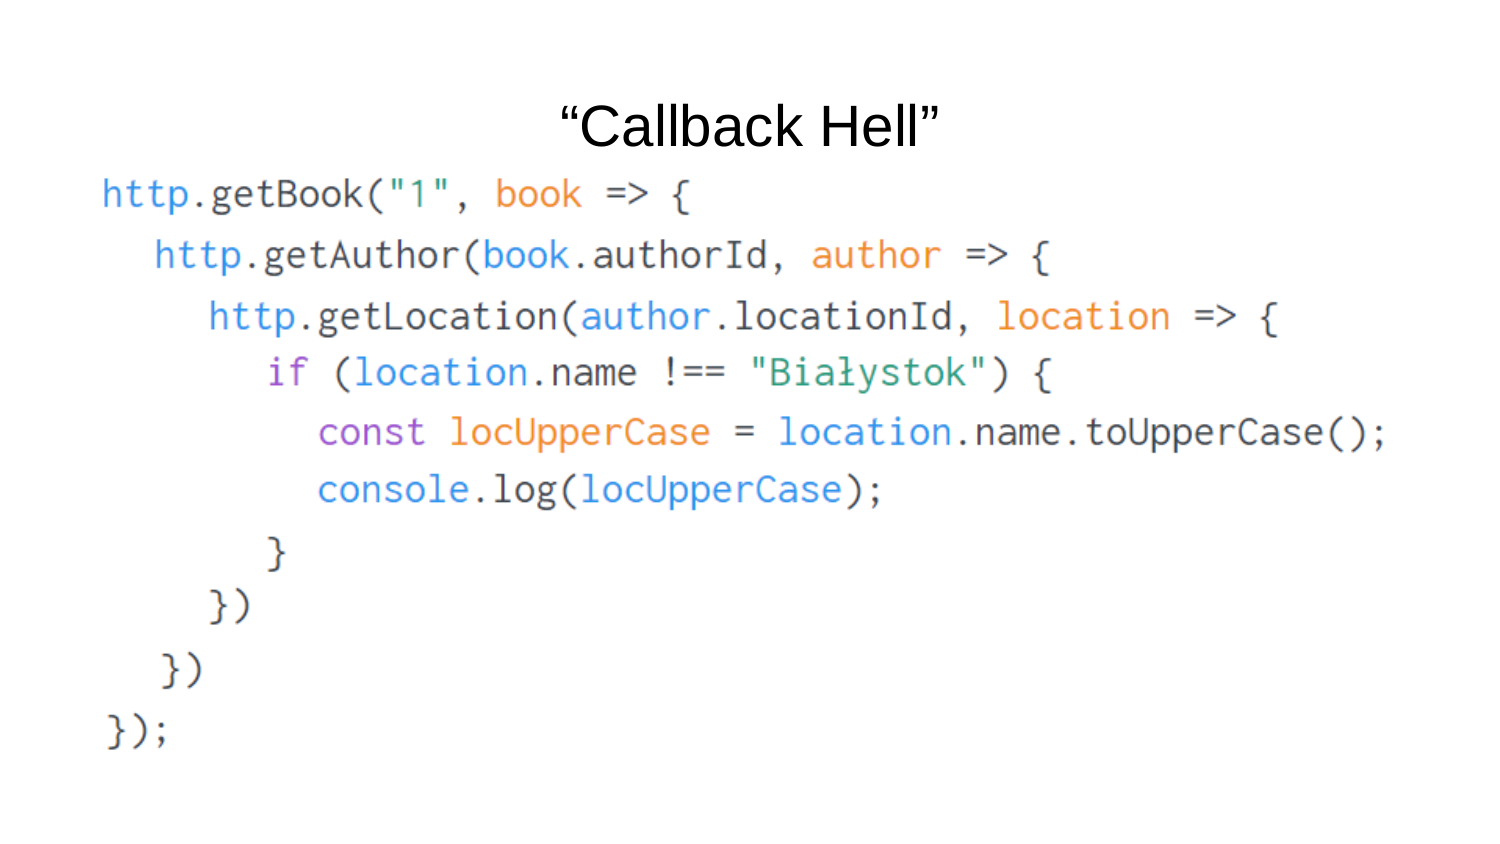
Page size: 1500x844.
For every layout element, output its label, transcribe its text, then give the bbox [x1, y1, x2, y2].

picture [100, 166, 1303, 349]
picture [258, 352, 1400, 523]
picture [100, 525, 302, 764]
title “Callback Hell” [51, 72, 1449, 167]
